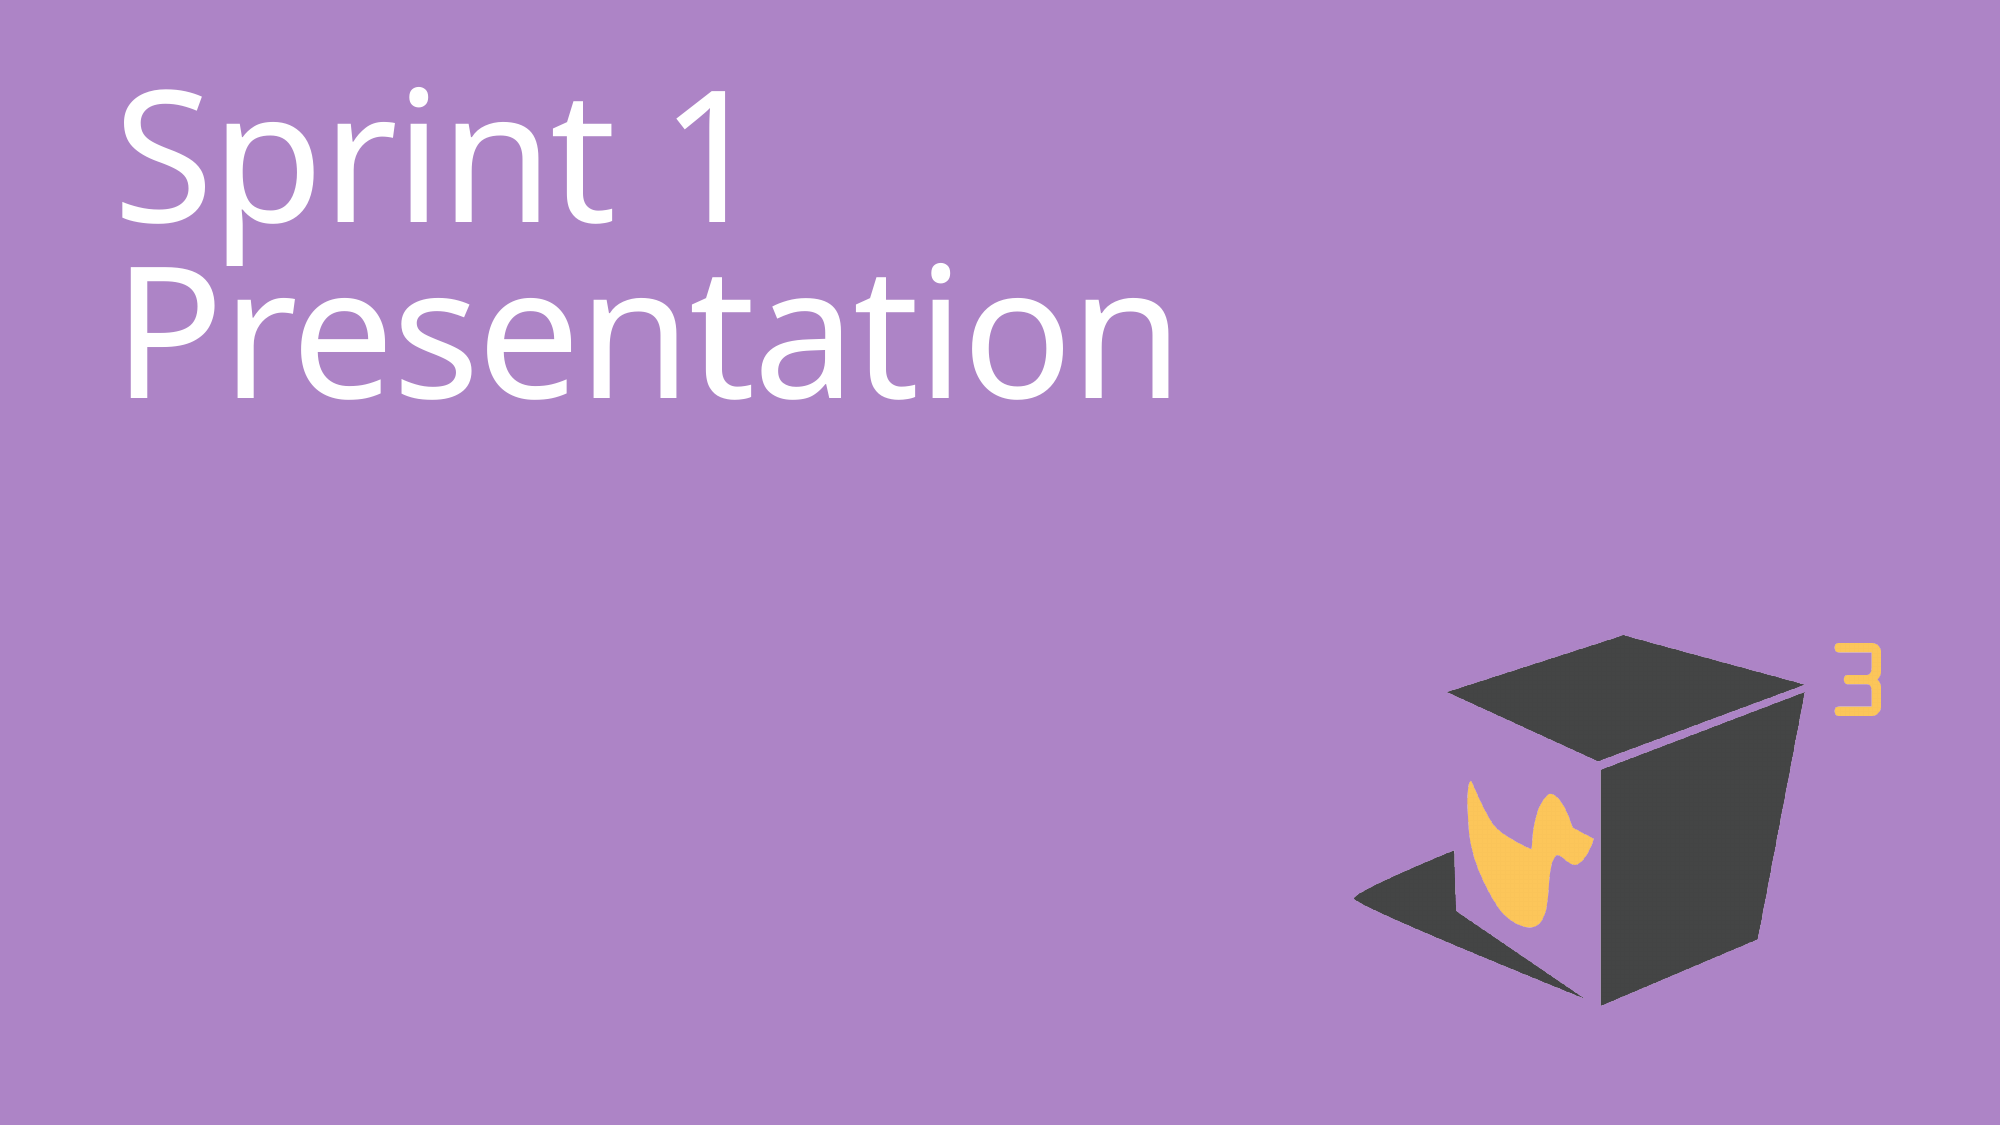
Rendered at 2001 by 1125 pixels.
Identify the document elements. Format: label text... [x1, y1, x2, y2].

picture [1354, 634, 1892, 1007]
title Sprint 1 Presentation [98, 56, 1868, 442]
